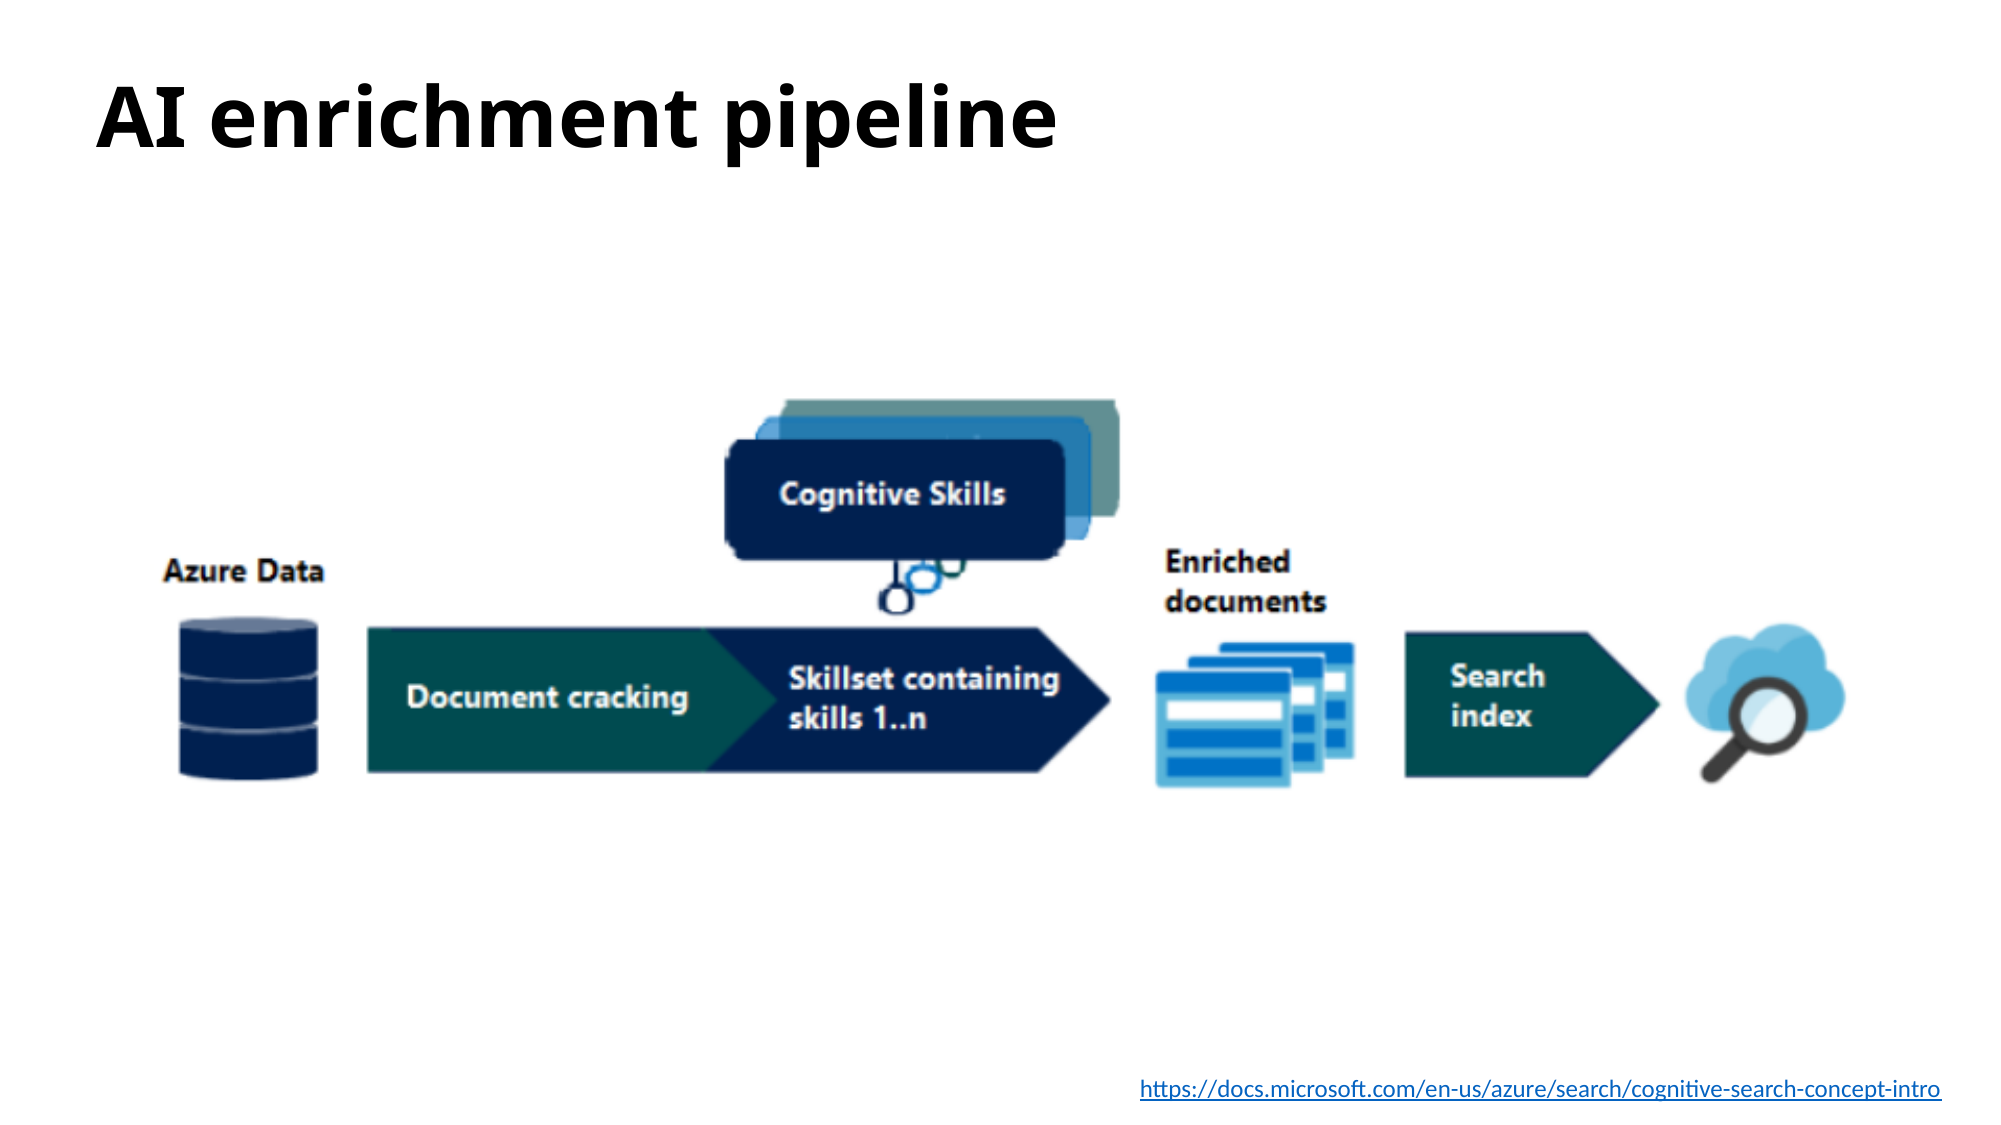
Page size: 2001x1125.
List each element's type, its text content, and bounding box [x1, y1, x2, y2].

title AI enrichment pipeline [96, 75, 1904, 166]
picture [137, 393, 1863, 810]
text_box https://docs.microsoft.com/en-us/azure/search/cognitive-search-concept-intro [1125, 1065, 1977, 1110]
